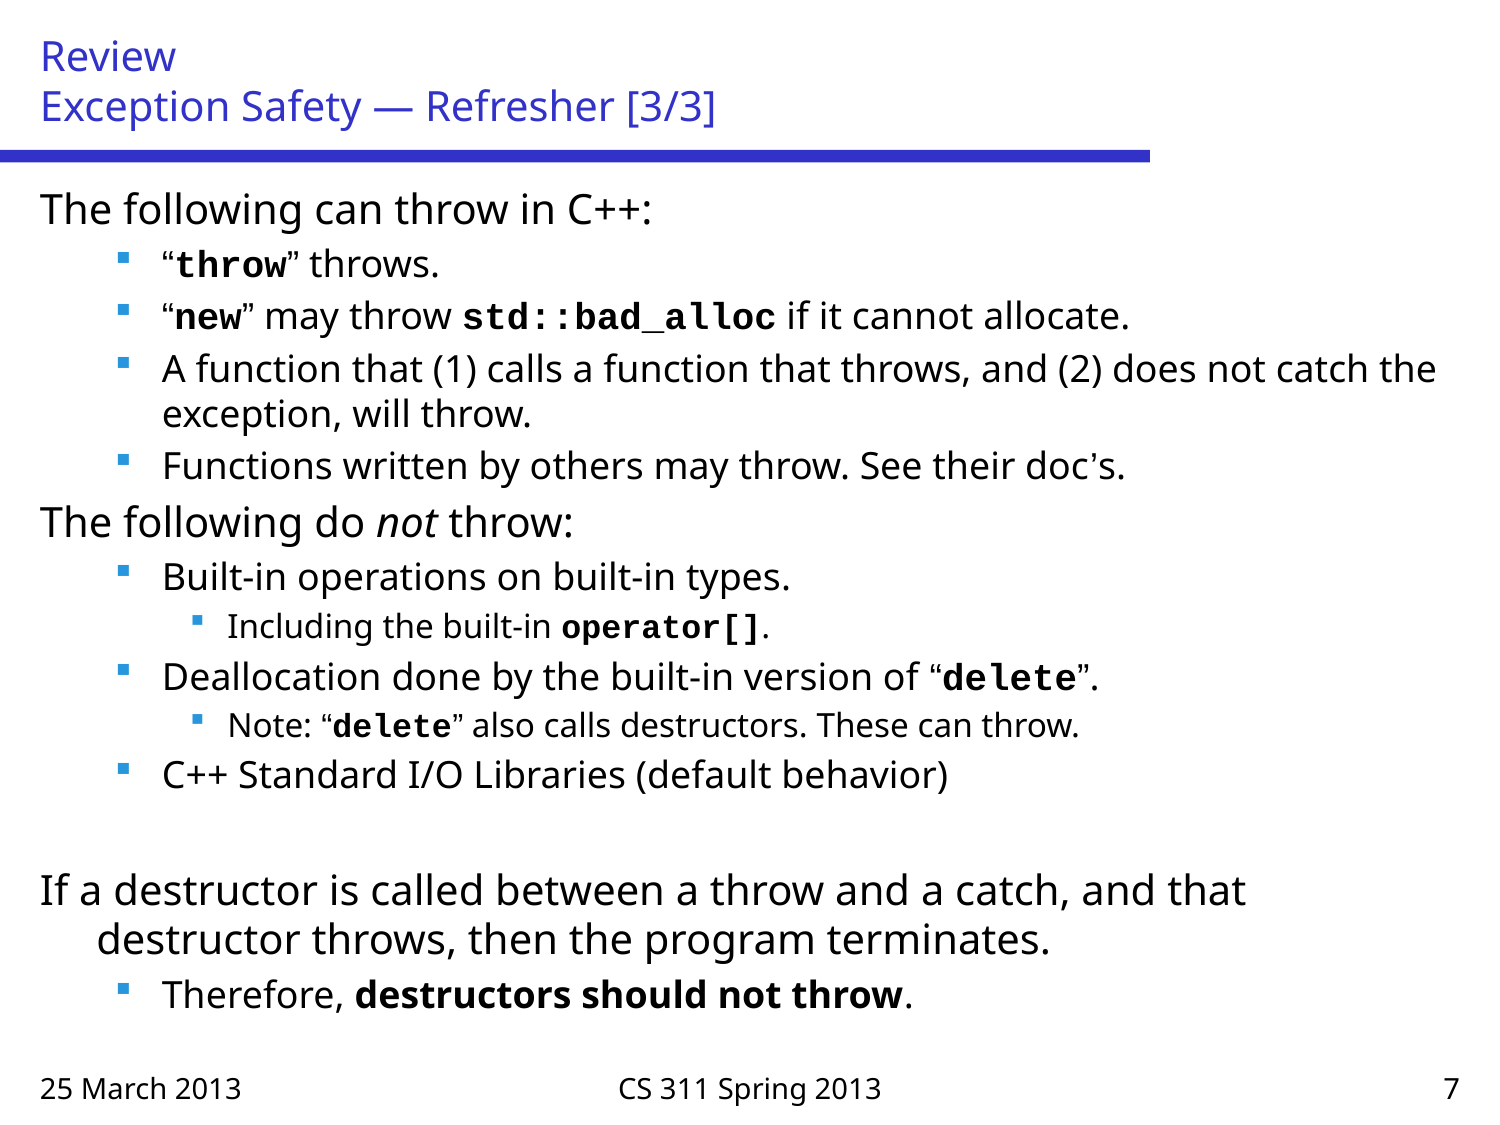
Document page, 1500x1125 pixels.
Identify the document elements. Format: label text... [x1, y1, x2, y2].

slide_number 7 [1125, 1062, 1475, 1113]
list The following can throw in C++: “throw” throws. “new” may throw std::bad_alloc if it cannot allocate. A function that (1) calls a function that throws, and (2) does not catch the exception, will throw. Functions written by others may throw. See their doc’s. The following do not throw: Built-in operations on built-in types. Including the built-in operator[]. Deallocation done by the built-in version of “delete”. Note: “delete” also calls destructors. These can throw. C++ Standard I/O Libraries (default behavior) If a destructor is called between a throw and a catch, and that destructor throws, then the program terminates. Therefore, destructors should not throw. [24, 174, 1475, 1050]
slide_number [24, 1062, 375, 1113]
title Review Exception Safety — Refresher [3/3] [24, 24, 1475, 138]
footer CS 311 Spring 2013 [387, 1062, 1113, 1113]
